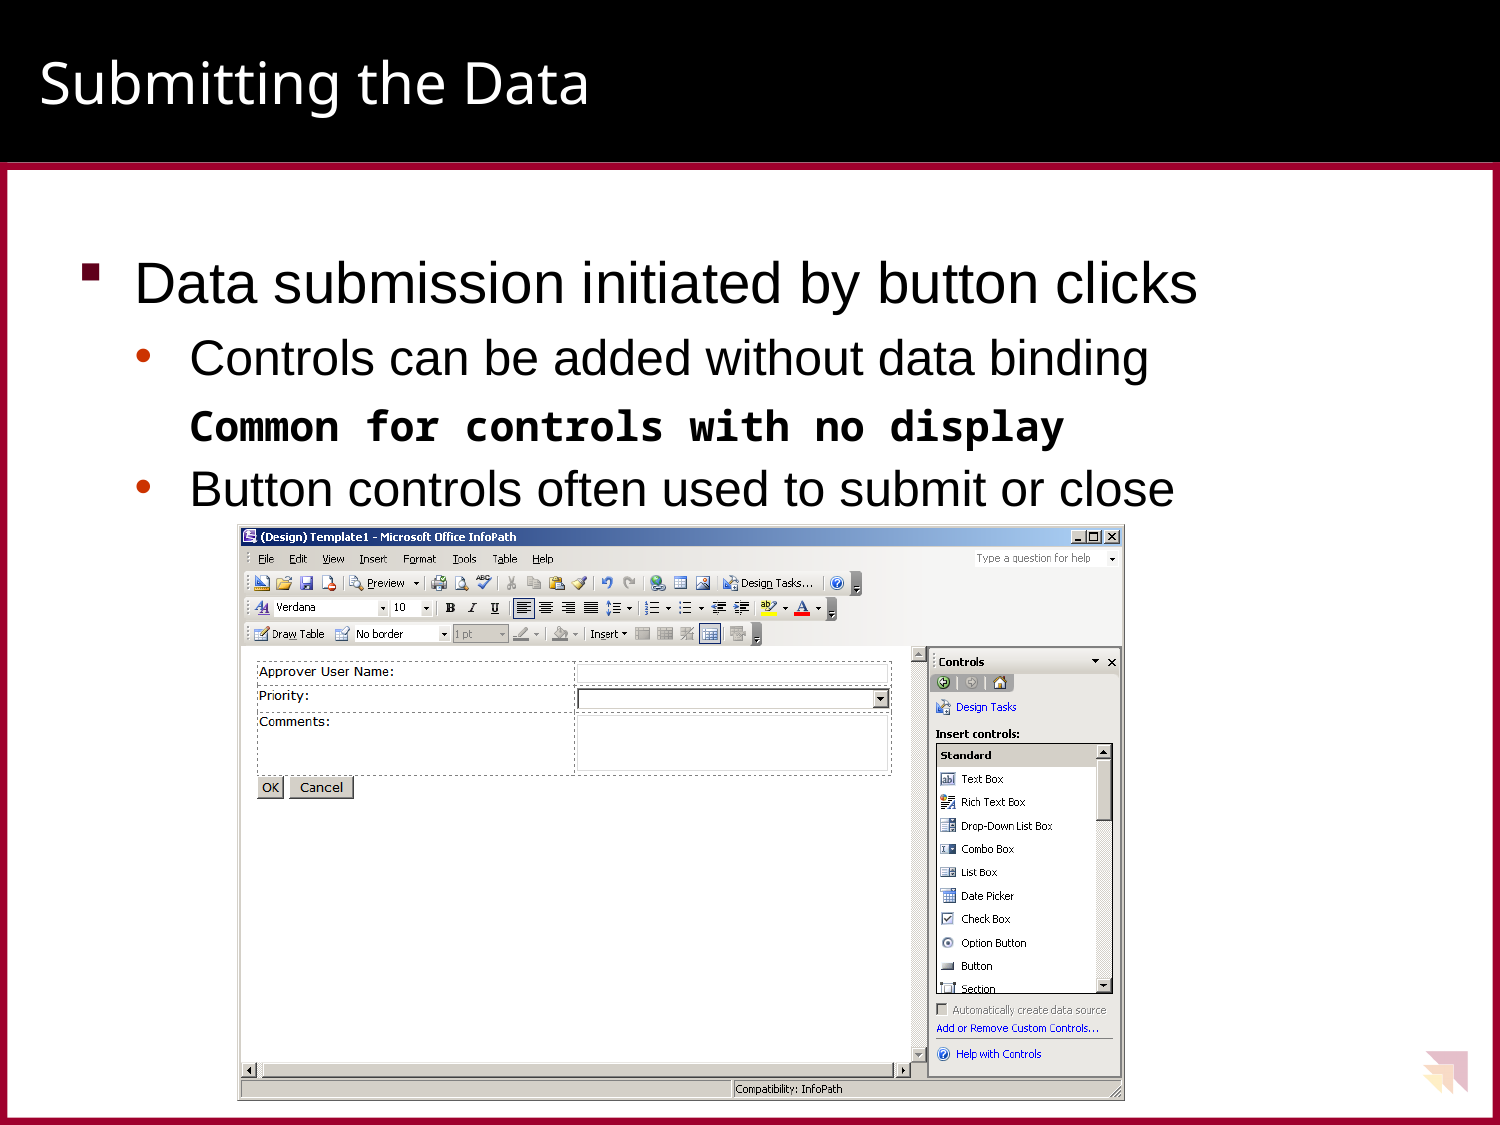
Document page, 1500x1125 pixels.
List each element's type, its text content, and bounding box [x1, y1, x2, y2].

list Data submission initiated by button clicks Controls can be added without data binding Common for controls with no display Button controls often used to submit or close [62, 237, 1438, 1088]
picture [237, 524, 1126, 1102]
title Submitting the Data [24, 12, 1438, 150]
